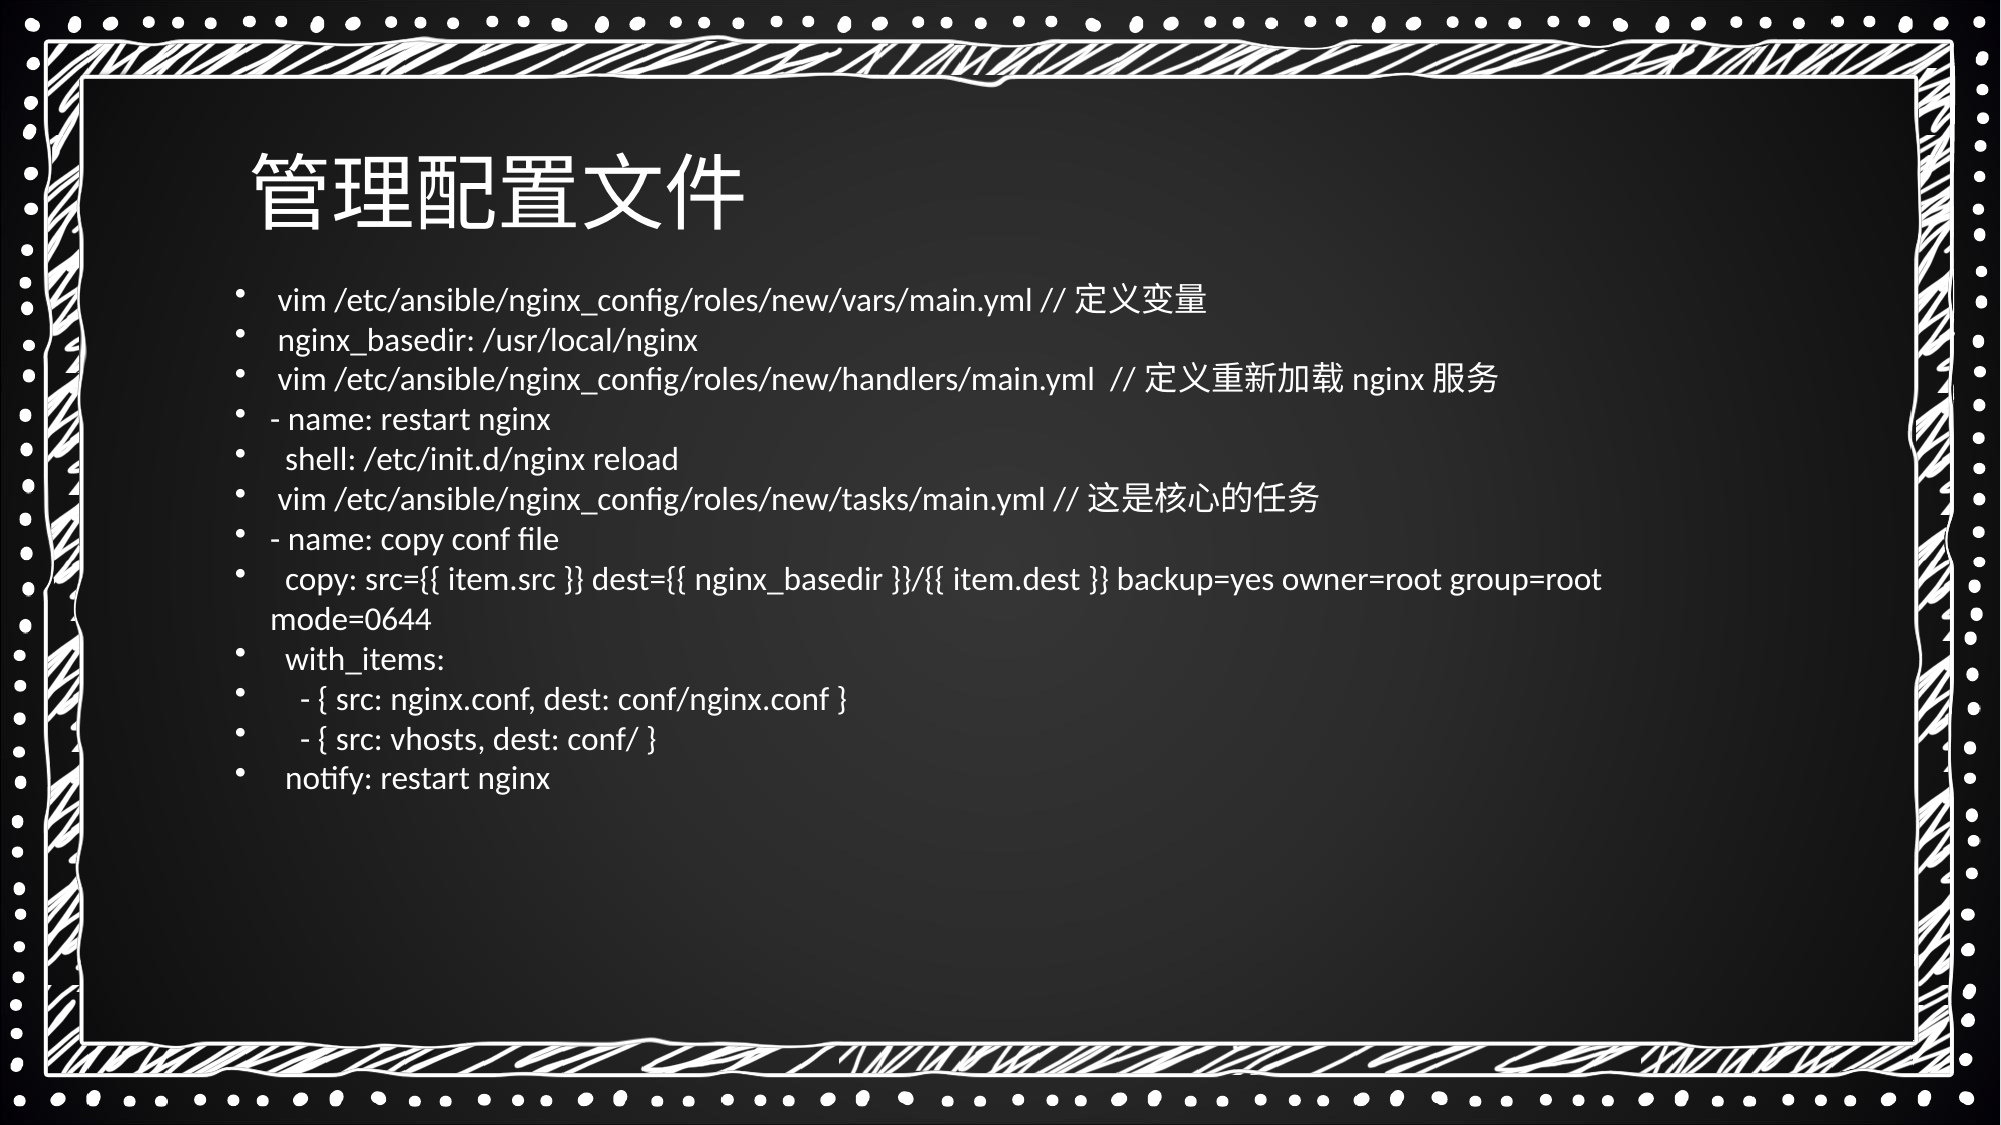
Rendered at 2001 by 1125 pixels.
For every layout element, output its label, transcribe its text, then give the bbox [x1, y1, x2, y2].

text_box 管理配置文件 [240, 133, 1530, 248]
picture [0, 0, 2001, 1125]
text_box vim /etc/ansible/nginx_config/roles/new/vars/main.yml //定义变量 nginx_basedir: /usr/local/nginx vim /etc/ansible/nginx_config/roles/new/handlers/main.yml //定义重新加载nginx服务 - name: restart nginx shell: /etc/init.d/nginx reload vim /etc/ansible/nginx_config/roles/new/tasks/main.yml //这是核心的任务 - name: copy conf file copy: src={{ item.src }} dest={{ nginx_basedir }}/{{ item.dest }} backup=yes owner=root group=root mode=0644 with_items: - { src: nginx.conf, dest: conf/nginx.conf } - { src: vhosts, dest: conf/ } notify: restart nginx [227, 270, 1696, 805]
